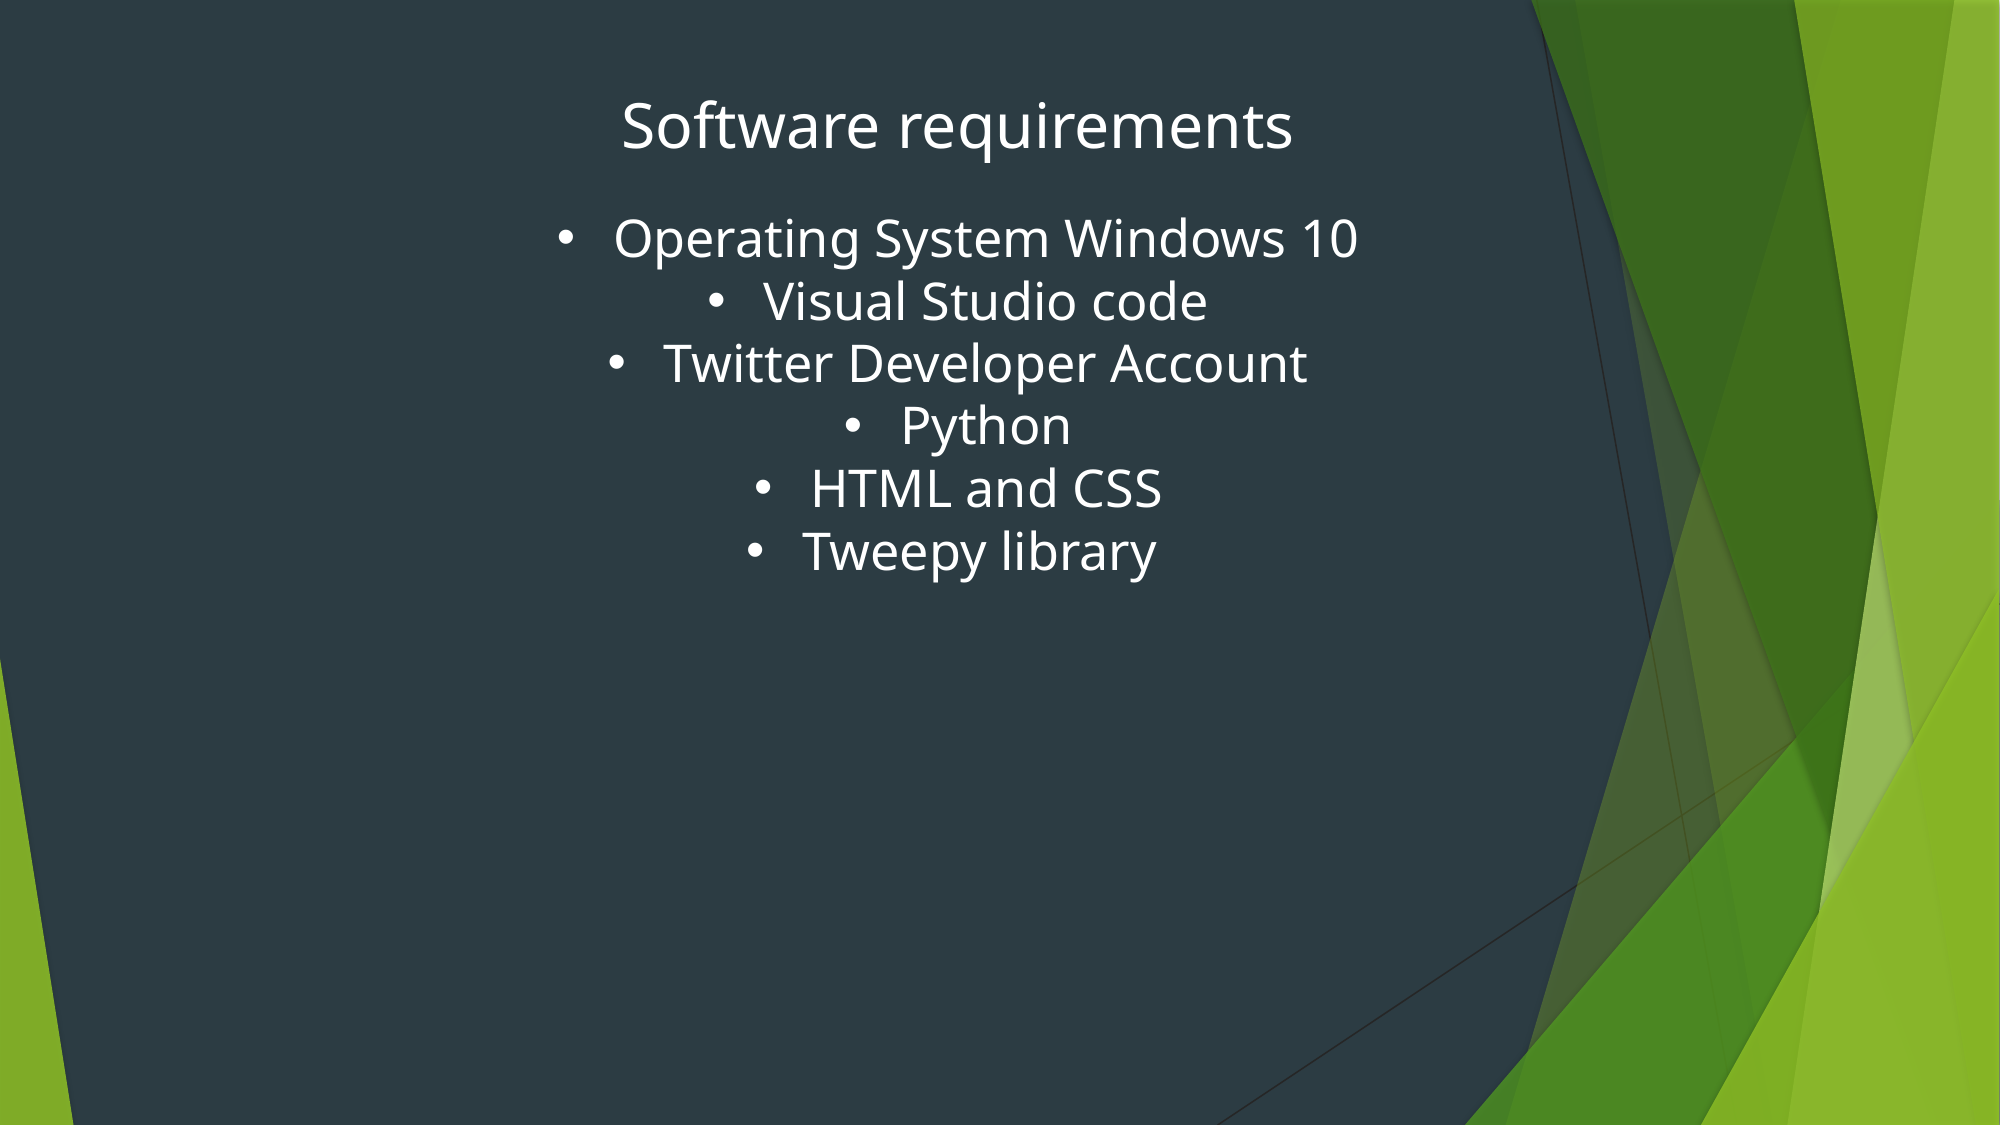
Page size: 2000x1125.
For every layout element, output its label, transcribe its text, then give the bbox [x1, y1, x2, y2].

text_box Software requirements Operating System Windows 10 Visual Studio code Twitter Developer Account Python HTML and CSS Tweepy library [78, 78, 1839, 588]
